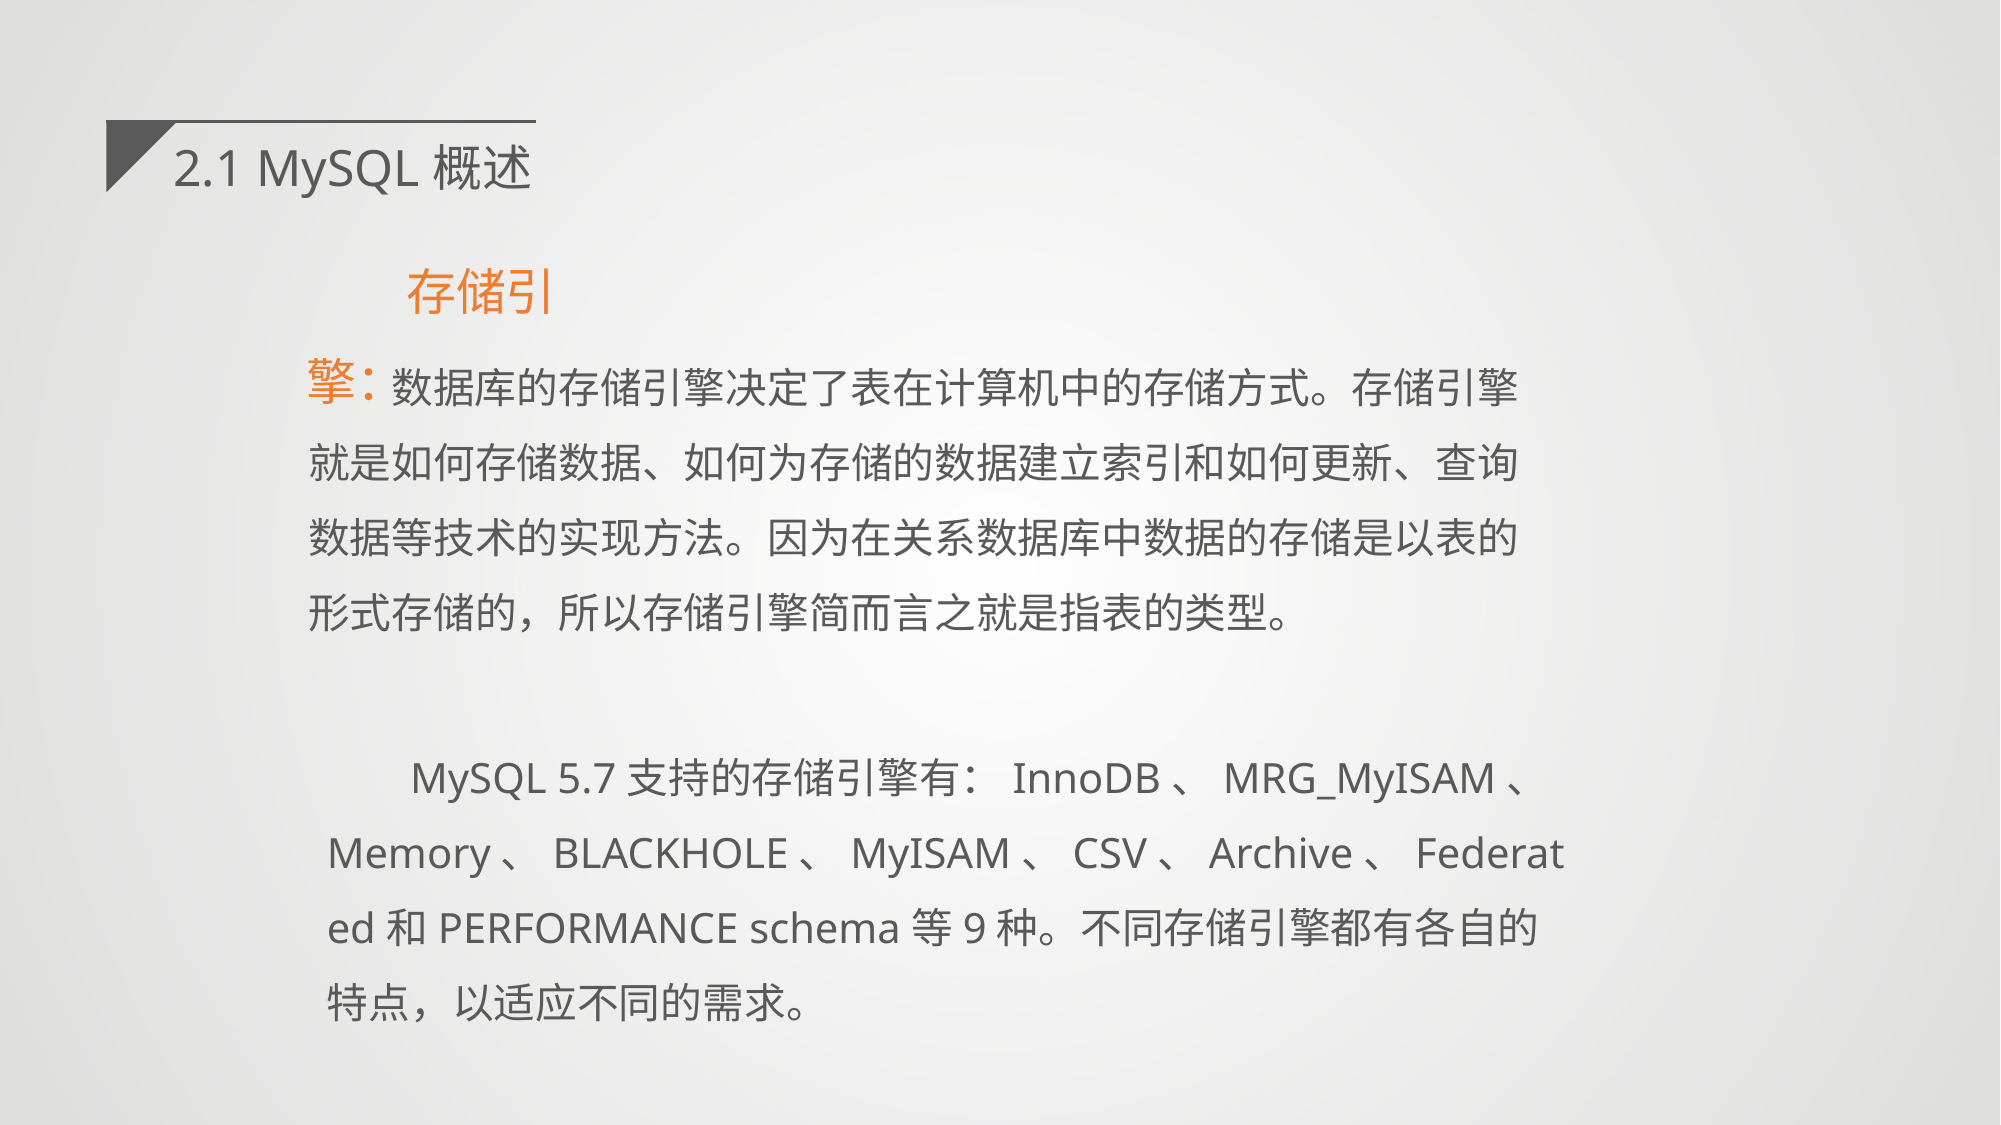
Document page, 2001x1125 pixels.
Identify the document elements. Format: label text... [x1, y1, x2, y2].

text_box 2.1 MySQL概述 [158, 103, 752, 230]
text_box MySQL 5.7支持的存储引擎有：InnoDB、MRG_MyISAM、Memory、BLACKHOLE、MyISAM、CSV、Archive、Federated和PERFORMANCE schema等9种。不同存储引擎都有各自的特点，以适应不同的需求。 [255, 719, 1588, 1035]
text_box 数据库的存储引擎决定了表在计算机中的存储方式。存储引擎就是如何存储数据、如何为存储的数据建立索引和如何更新、查询数据等技术的实现方法。因为在关系数据库中数据的存储是以表的形式存储的，所以存储引擎简而言之就是指表的类型。 [293, 329, 1551, 695]
picture [0, 0, 2001, 1125]
text_box 存储引擎： [291, 223, 571, 329]
text_box [105, 120, 178, 195]
